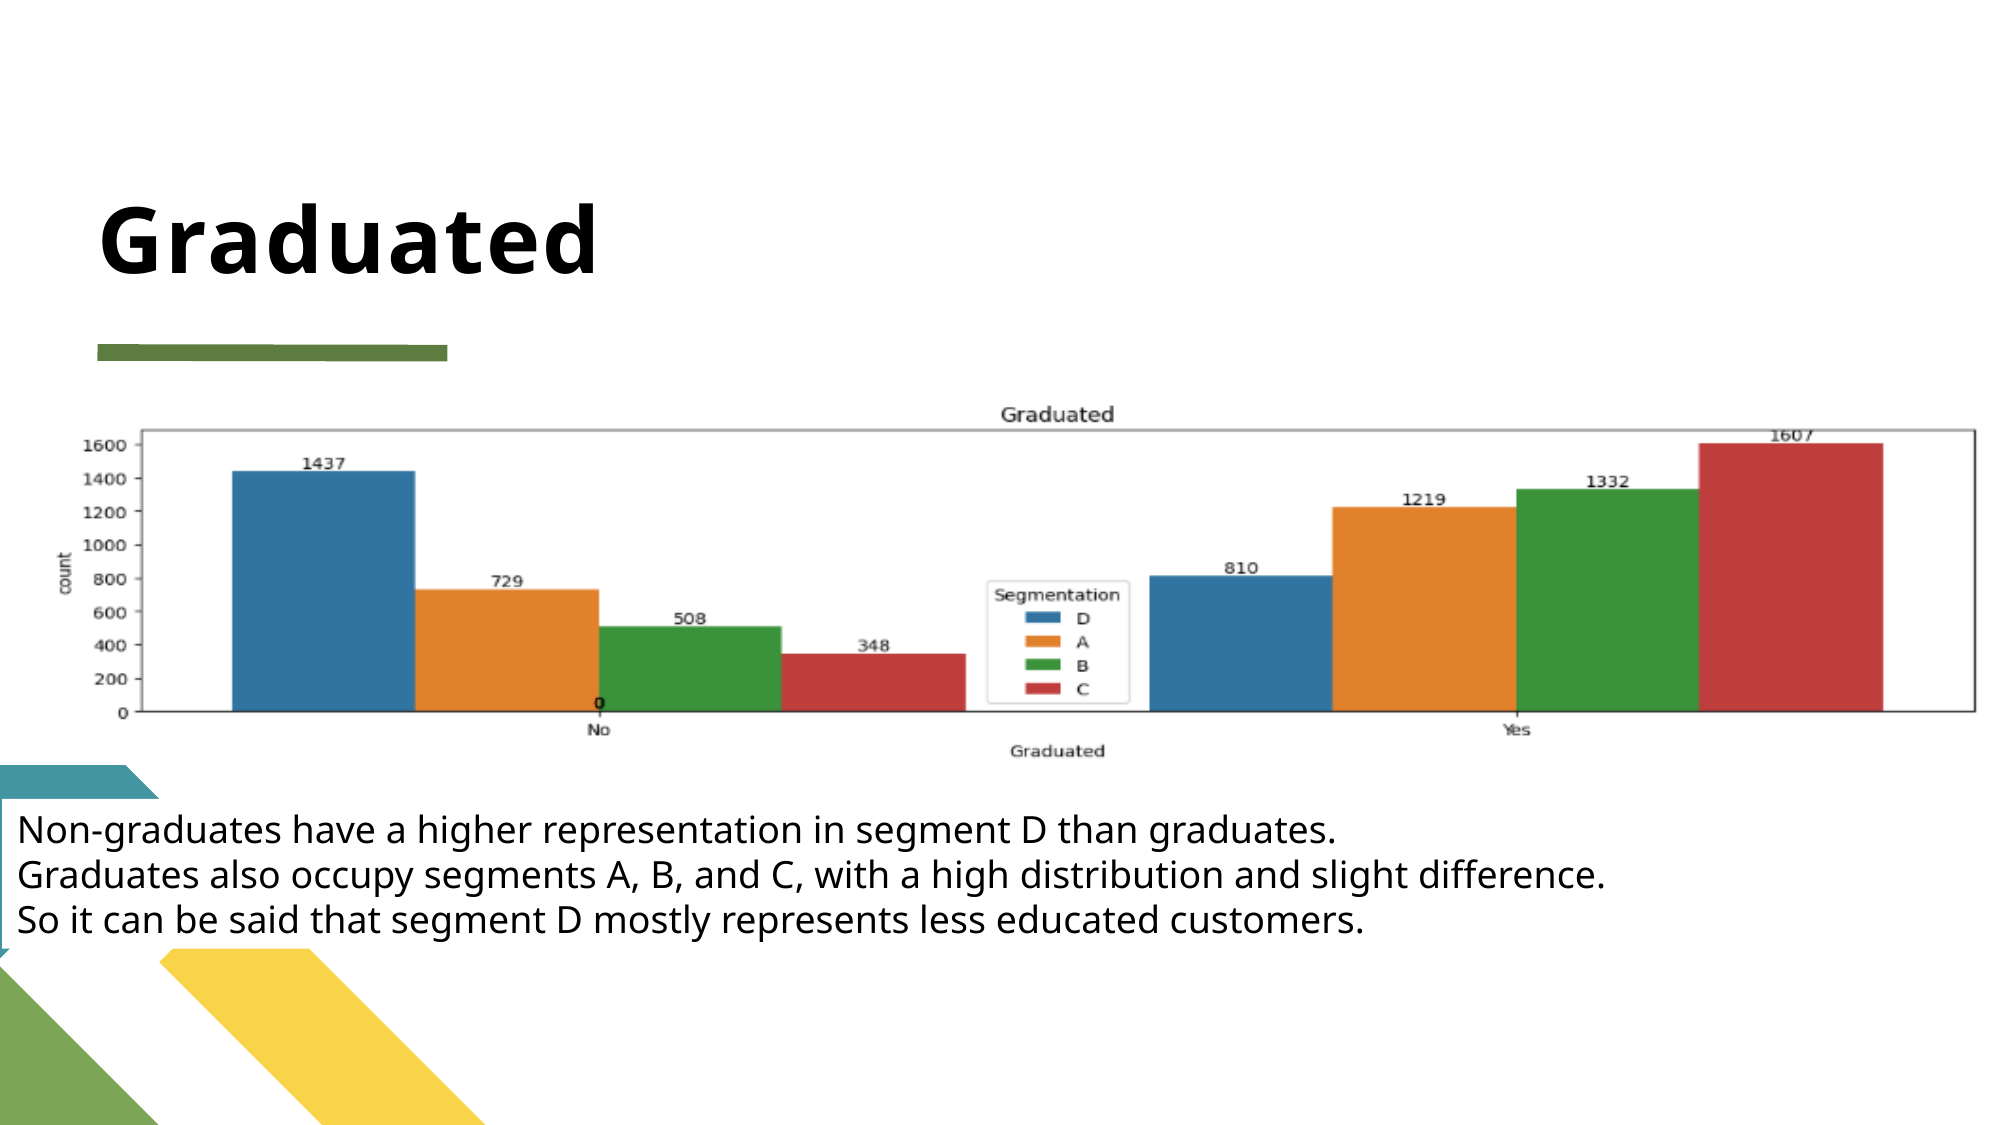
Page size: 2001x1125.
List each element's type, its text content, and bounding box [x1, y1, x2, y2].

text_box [0, 765, 486, 1125]
text_box Non-graduates have a higher representation in segment D than graduates. Graduates also occupy segments A, B, and C, with a high distribution and slight difference. So it can be said that segment D mostly represents less educated customers. [486, 798, 1830, 949]
picture [0, 392, 2001, 765]
title Graduated [97, 33, 1898, 291]
